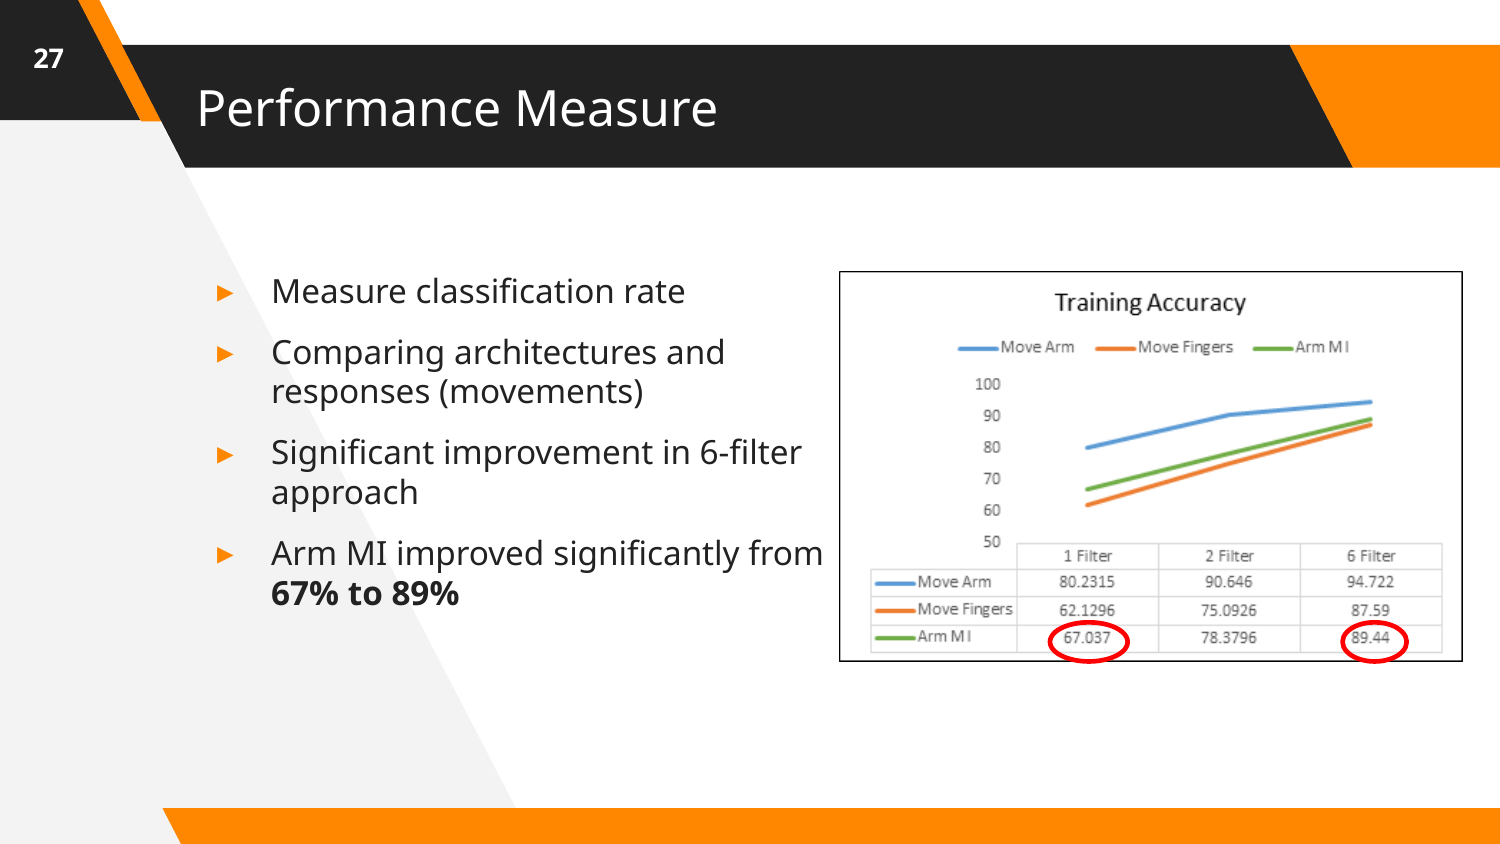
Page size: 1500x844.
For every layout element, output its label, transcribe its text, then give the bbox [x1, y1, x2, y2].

title Performance Measure [181, 45, 1285, 169]
slide_number ‹#› [0, 0, 98, 121]
picture [838, 270, 1463, 662]
list Measure classification rate Comparing architectures and responses (movements) Significant improvement in 6-filter approach Arm MI improved significantly from 67% to 89% [181, 255, 855, 808]
